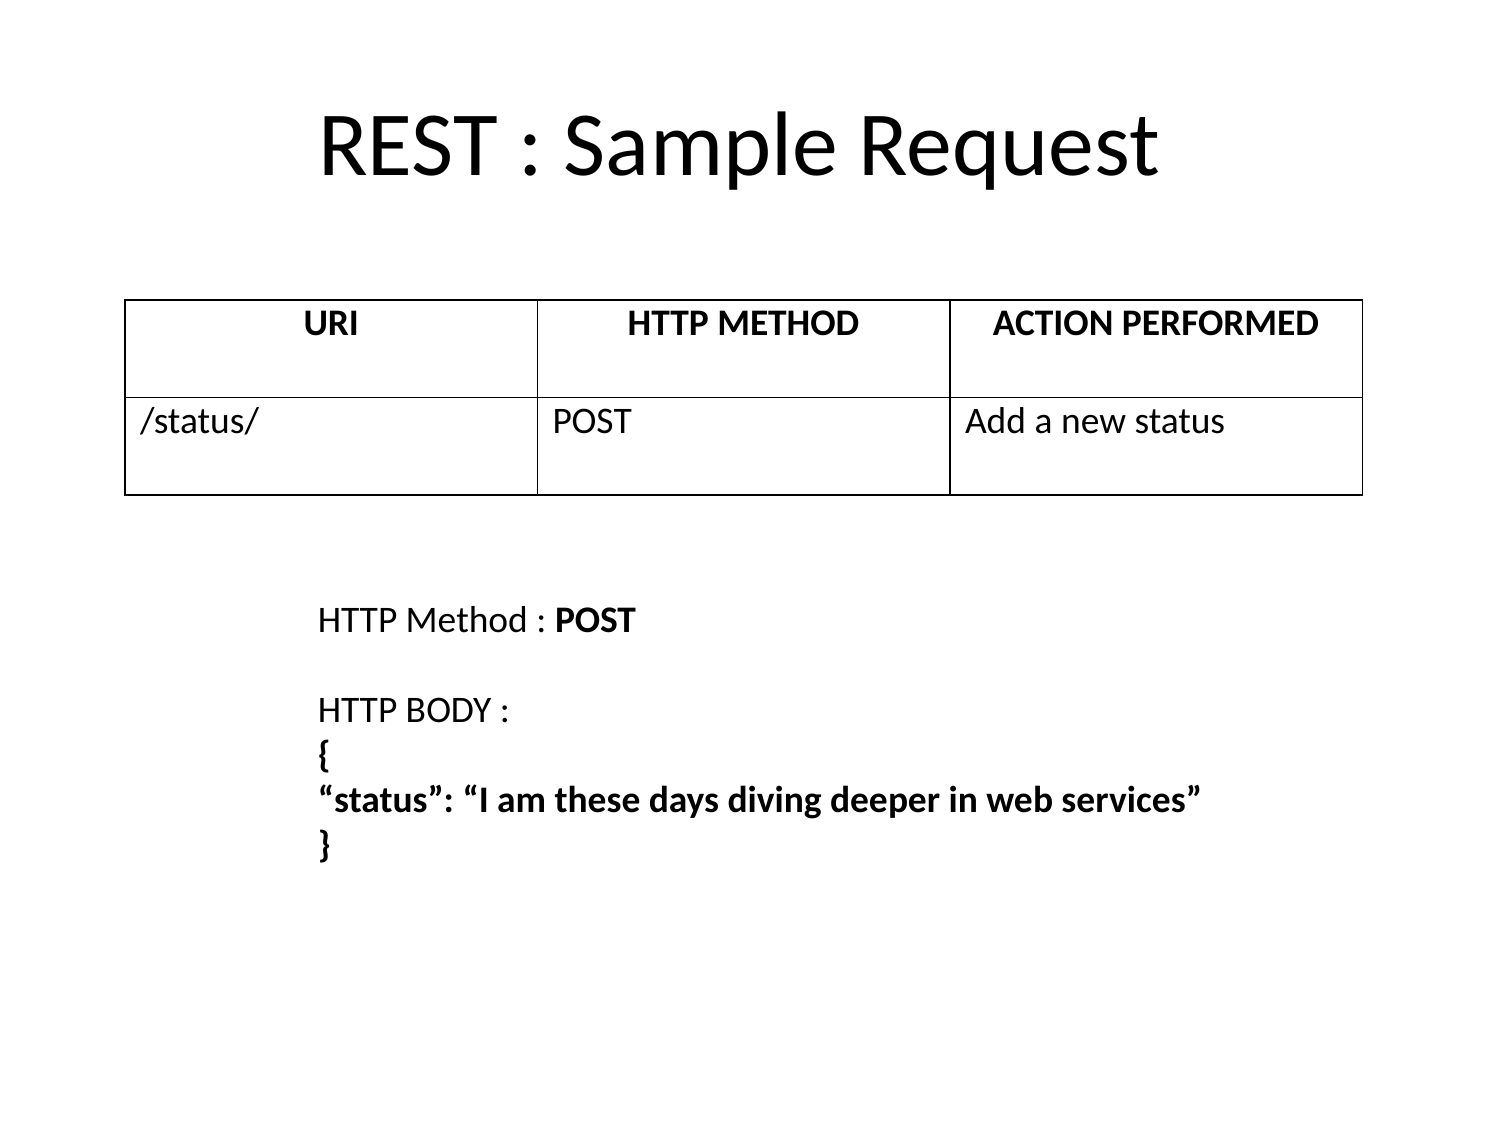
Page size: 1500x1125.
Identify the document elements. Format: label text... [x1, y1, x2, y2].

text_box HTTP Method : POST HTTP BODY : { “status”: “I am these days diving deeper in web services” } [303, 587, 1219, 873]
table_header URI [126, 301, 537, 397]
table_cell POST [538, 398, 949, 494]
title REST : Sample Request [75, 45, 1425, 233]
table_header ACTION PERFORMED [951, 301, 1362, 397]
table_cell /status/ [126, 398, 537, 494]
table_header HTTP METHOD [538, 301, 949, 397]
table_cell Add a new status [951, 398, 1362, 494]
